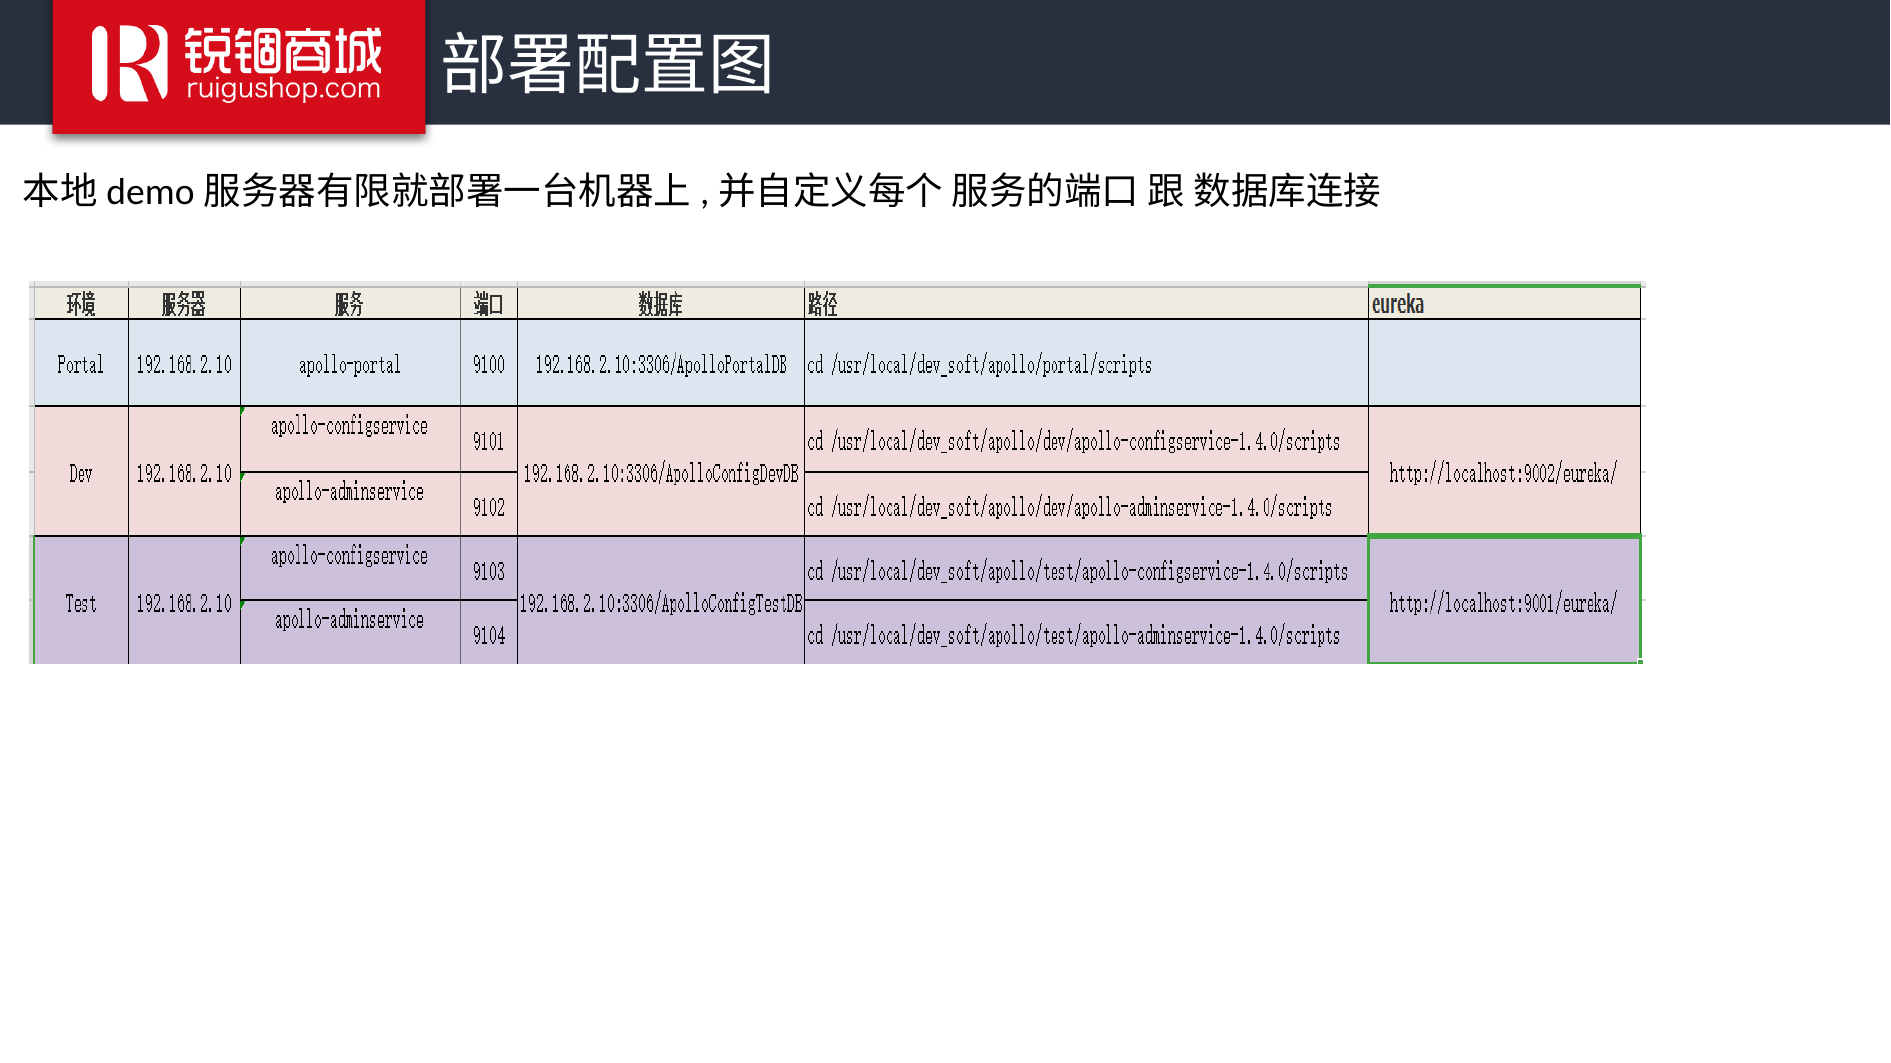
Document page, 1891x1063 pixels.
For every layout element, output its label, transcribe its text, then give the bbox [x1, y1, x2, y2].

picture [29, 281, 1646, 664]
picture [20, 0, 458, 159]
text_box 本地demo服务器有限就部署一台机器上,并自定义每个 服务的端口 跟 数据库连接 [7, 159, 1405, 220]
title 部署配置图 [425, 0, 1890, 123]
